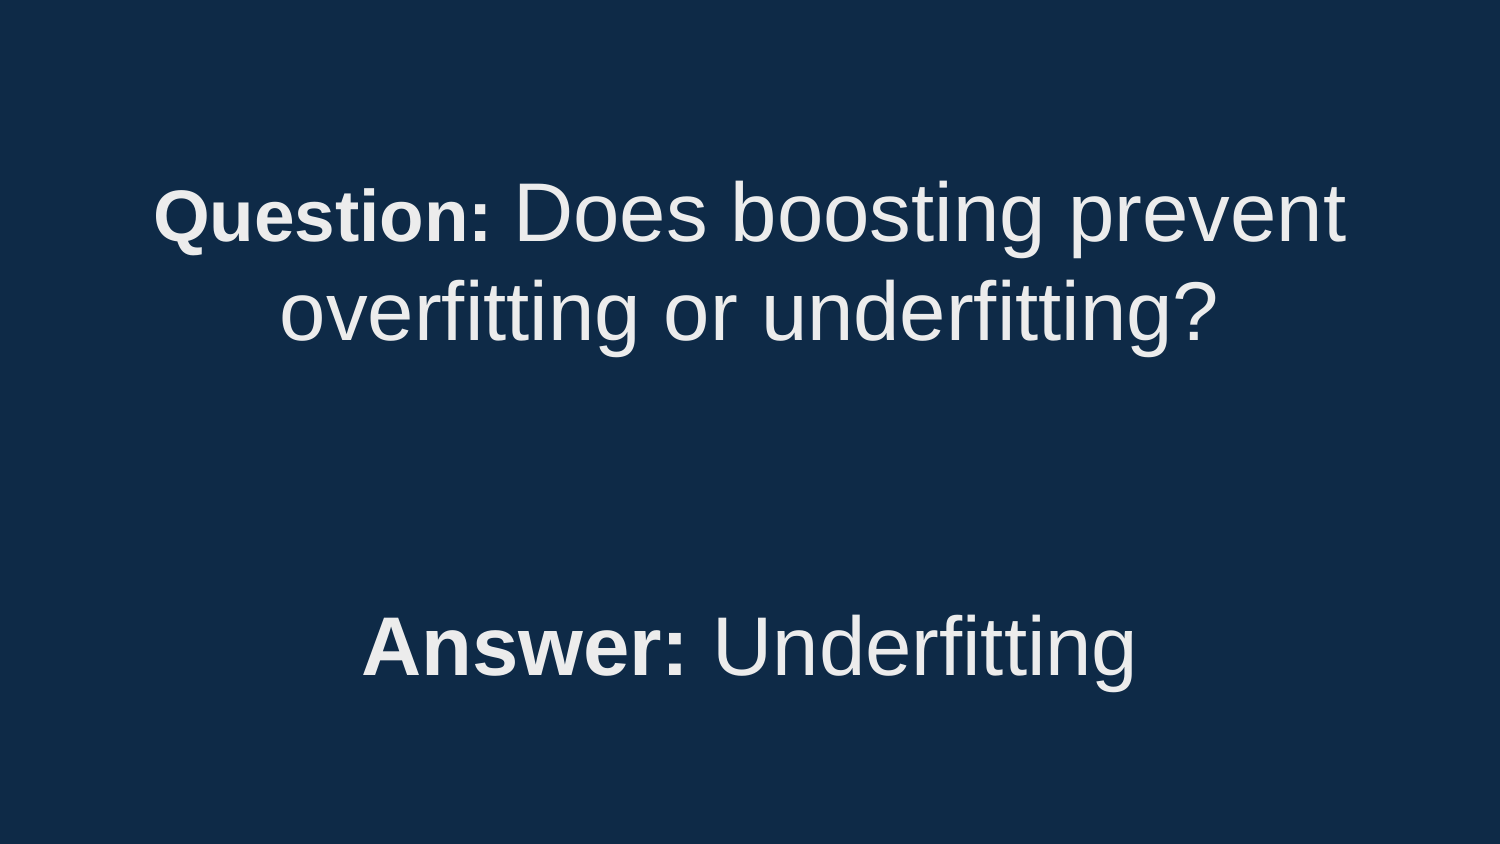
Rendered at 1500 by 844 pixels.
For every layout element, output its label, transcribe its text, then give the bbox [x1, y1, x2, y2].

title Question: Does boosting prevent overfitting or underfitting? [130, 142, 1370, 452]
text_box Answer: Underfitting [130, 577, 1370, 755]
